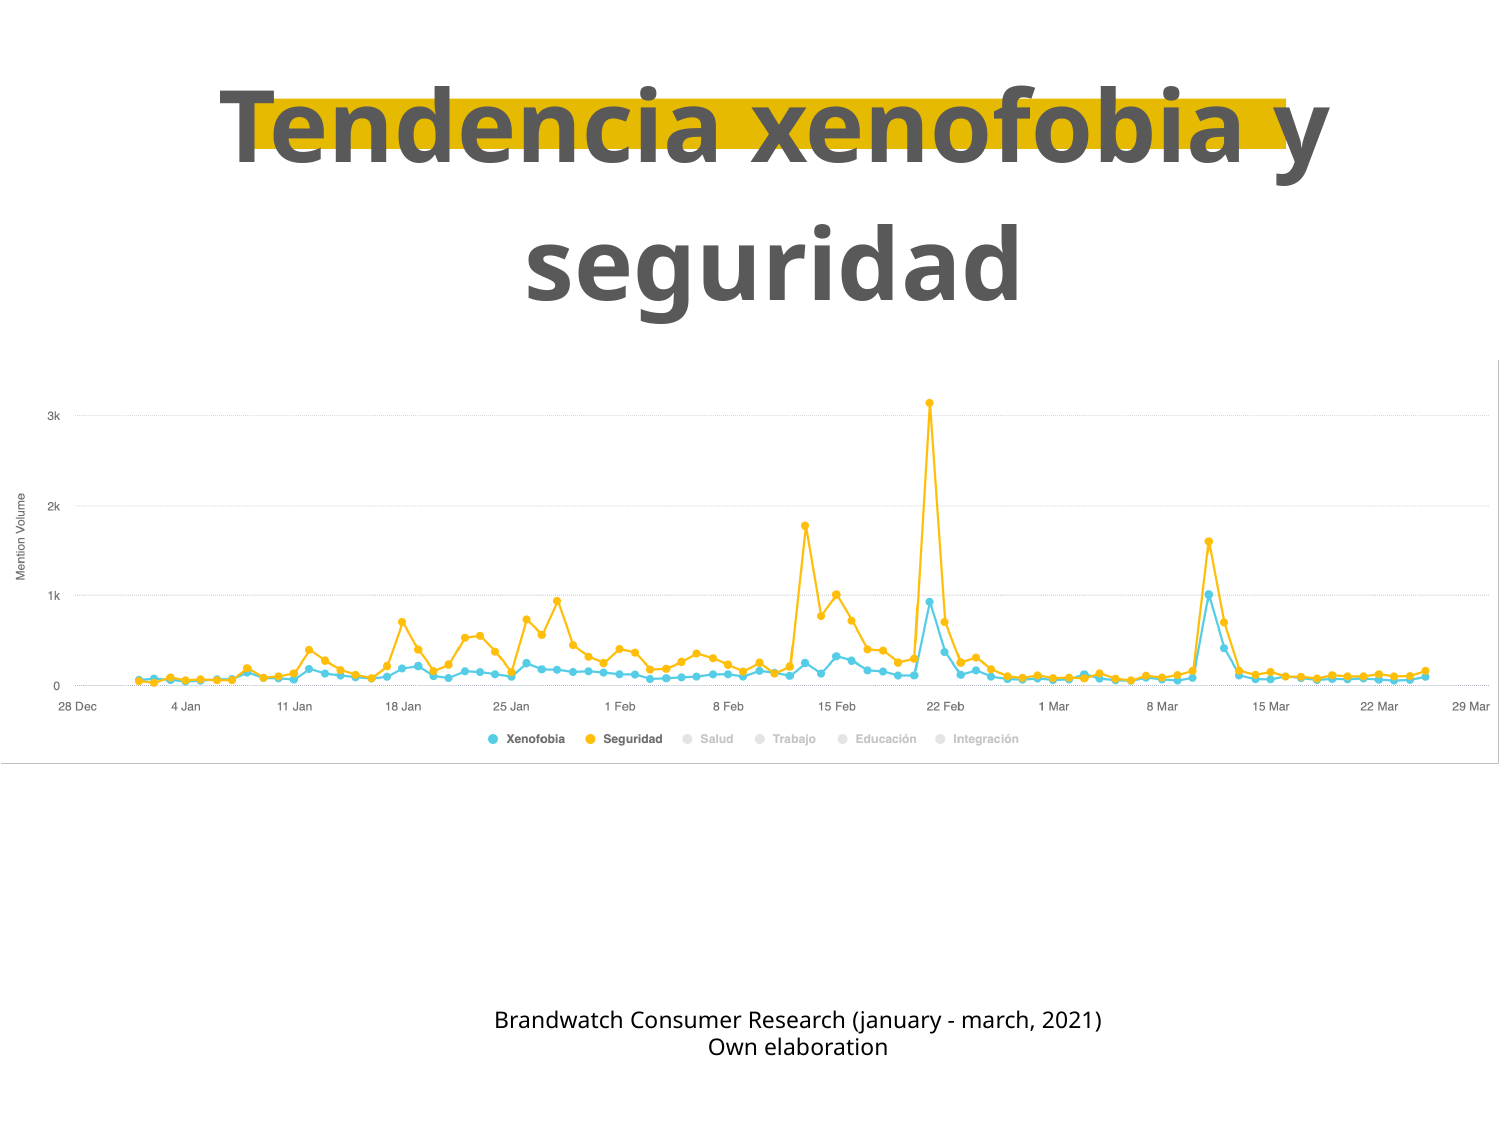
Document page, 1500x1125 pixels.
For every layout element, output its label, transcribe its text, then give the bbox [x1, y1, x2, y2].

text_box Brandwatch Consumer Research (january - march, 2021) Own elaboration [422, 998, 1174, 1104]
text_box [277, 227, 1266, 358]
text_box Tendencia xenofobia y seguridad [195, 37, 1355, 123]
text_box [244, 123, 1287, 149]
picture [0, 359, 1500, 766]
